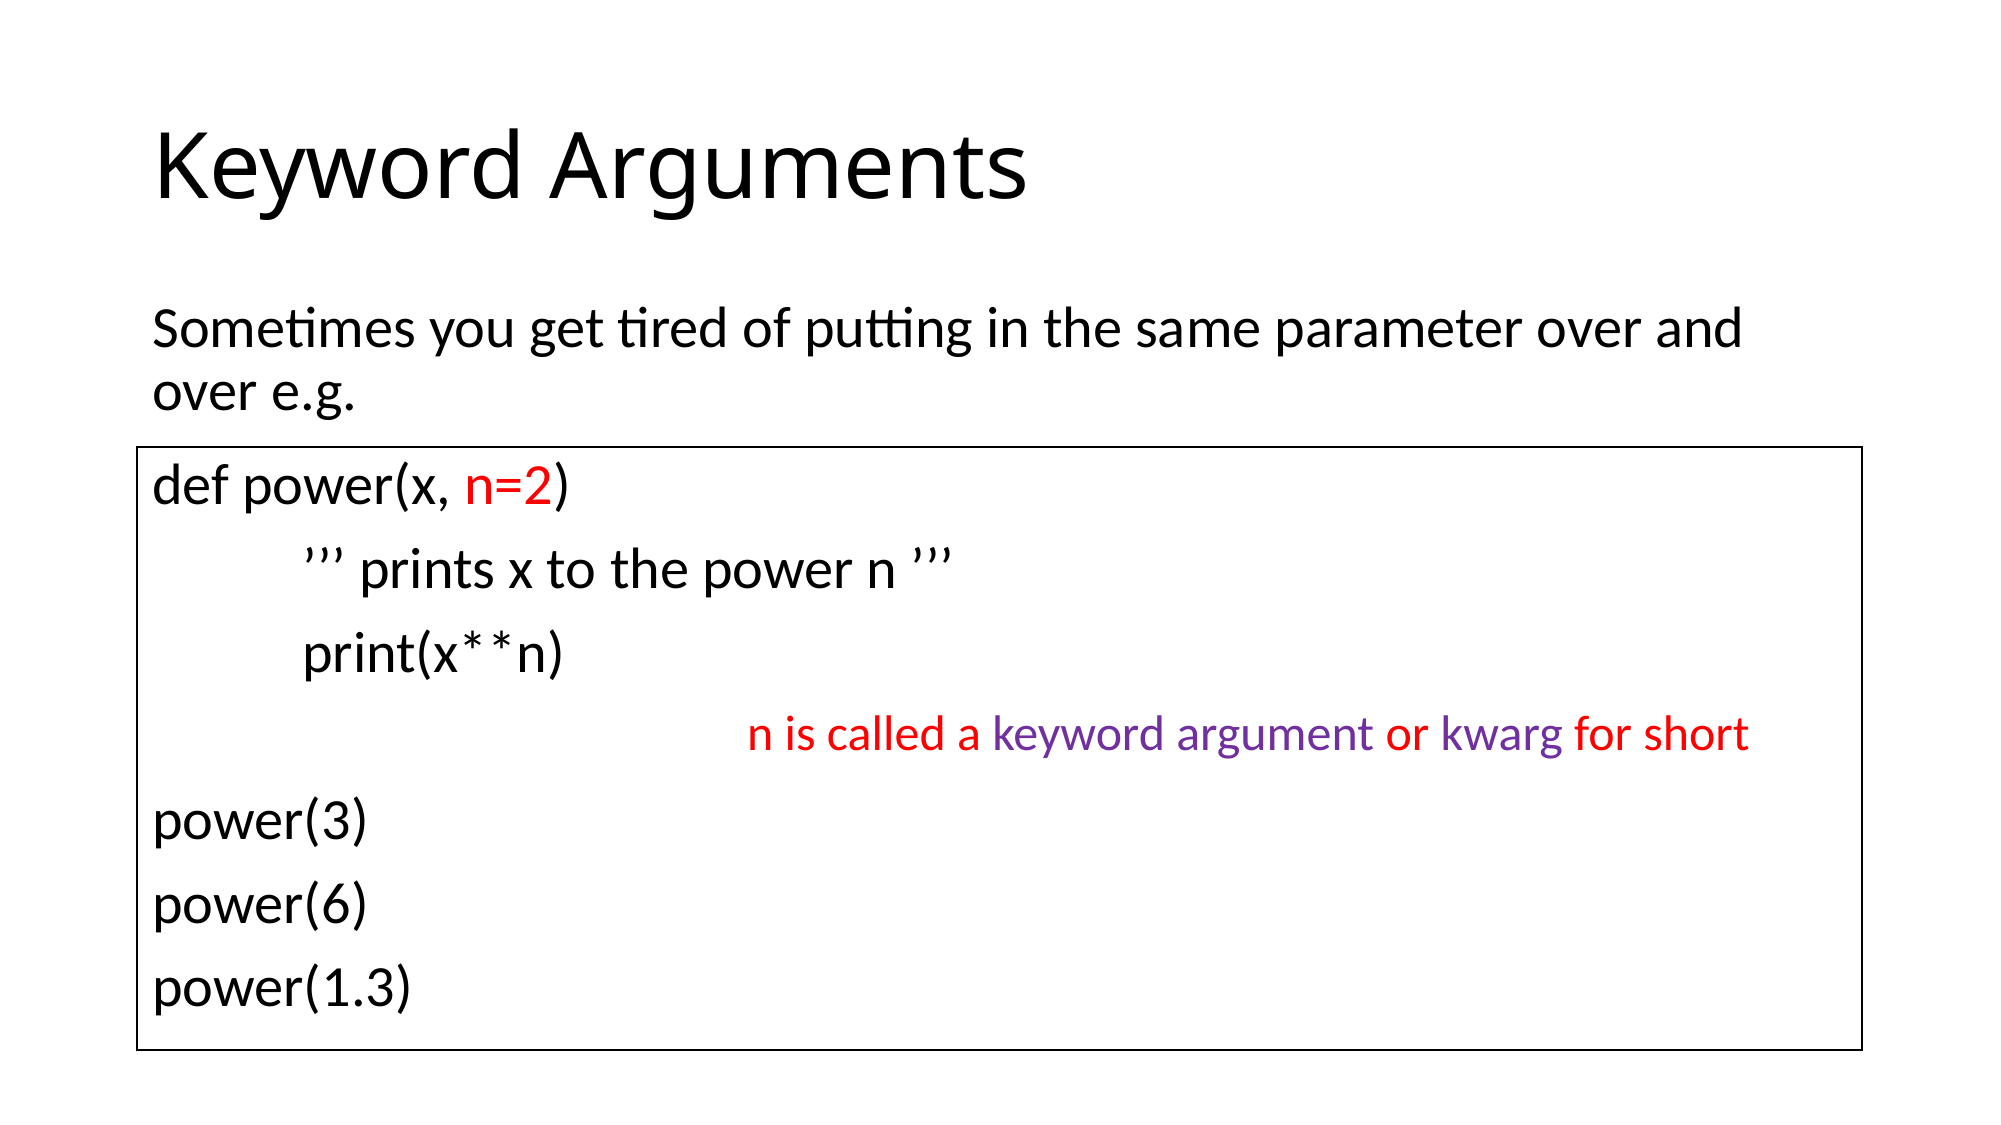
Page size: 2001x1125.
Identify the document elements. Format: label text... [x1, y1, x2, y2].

text_box def power(x, n=2) ’’’ prints x to the power n ’’’ print(x**n) power(3) power(6) power(1.3) [136, 446, 1863, 1051]
title Keyword Arguments [137, 59, 1863, 278]
text_box n is called a keyword argument or kwarg for short [732, 692, 1827, 768]
list Sometimes you get tired of putting in the same parameter over and over e.g. [137, 289, 1863, 446]
